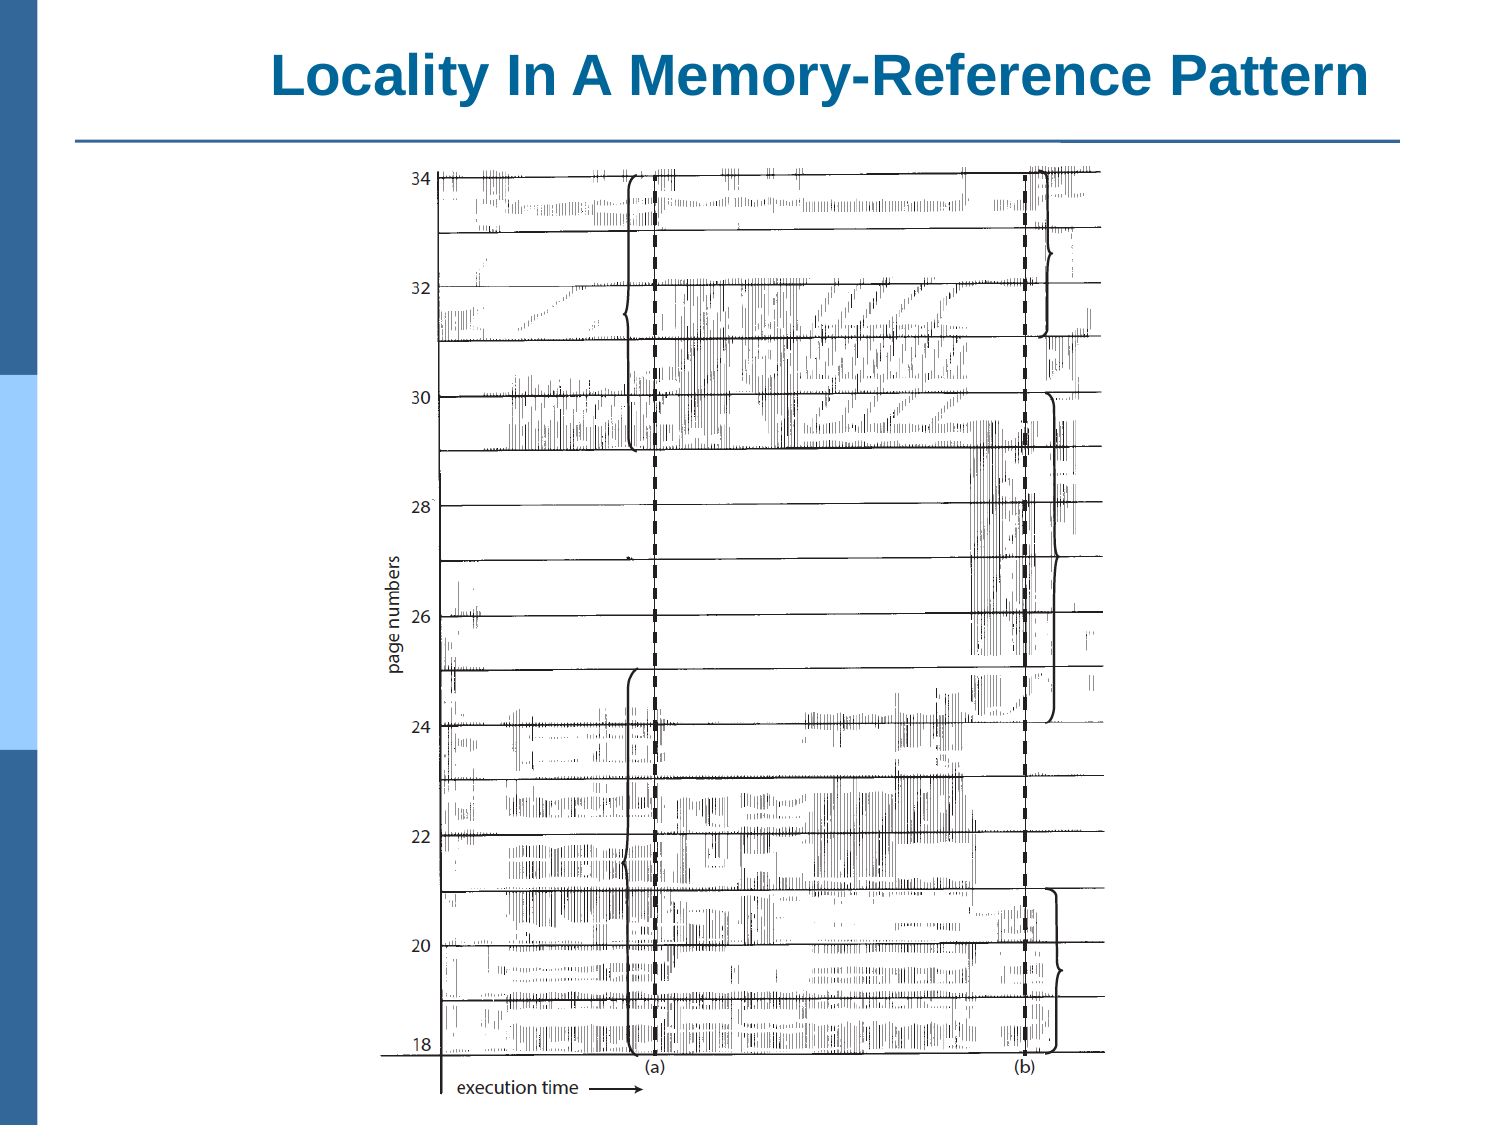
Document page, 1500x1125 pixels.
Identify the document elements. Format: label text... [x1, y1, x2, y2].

picture [373, 155, 1119, 1115]
title Locality In A Memory-Reference Pattern [176, 20, 1465, 116]
